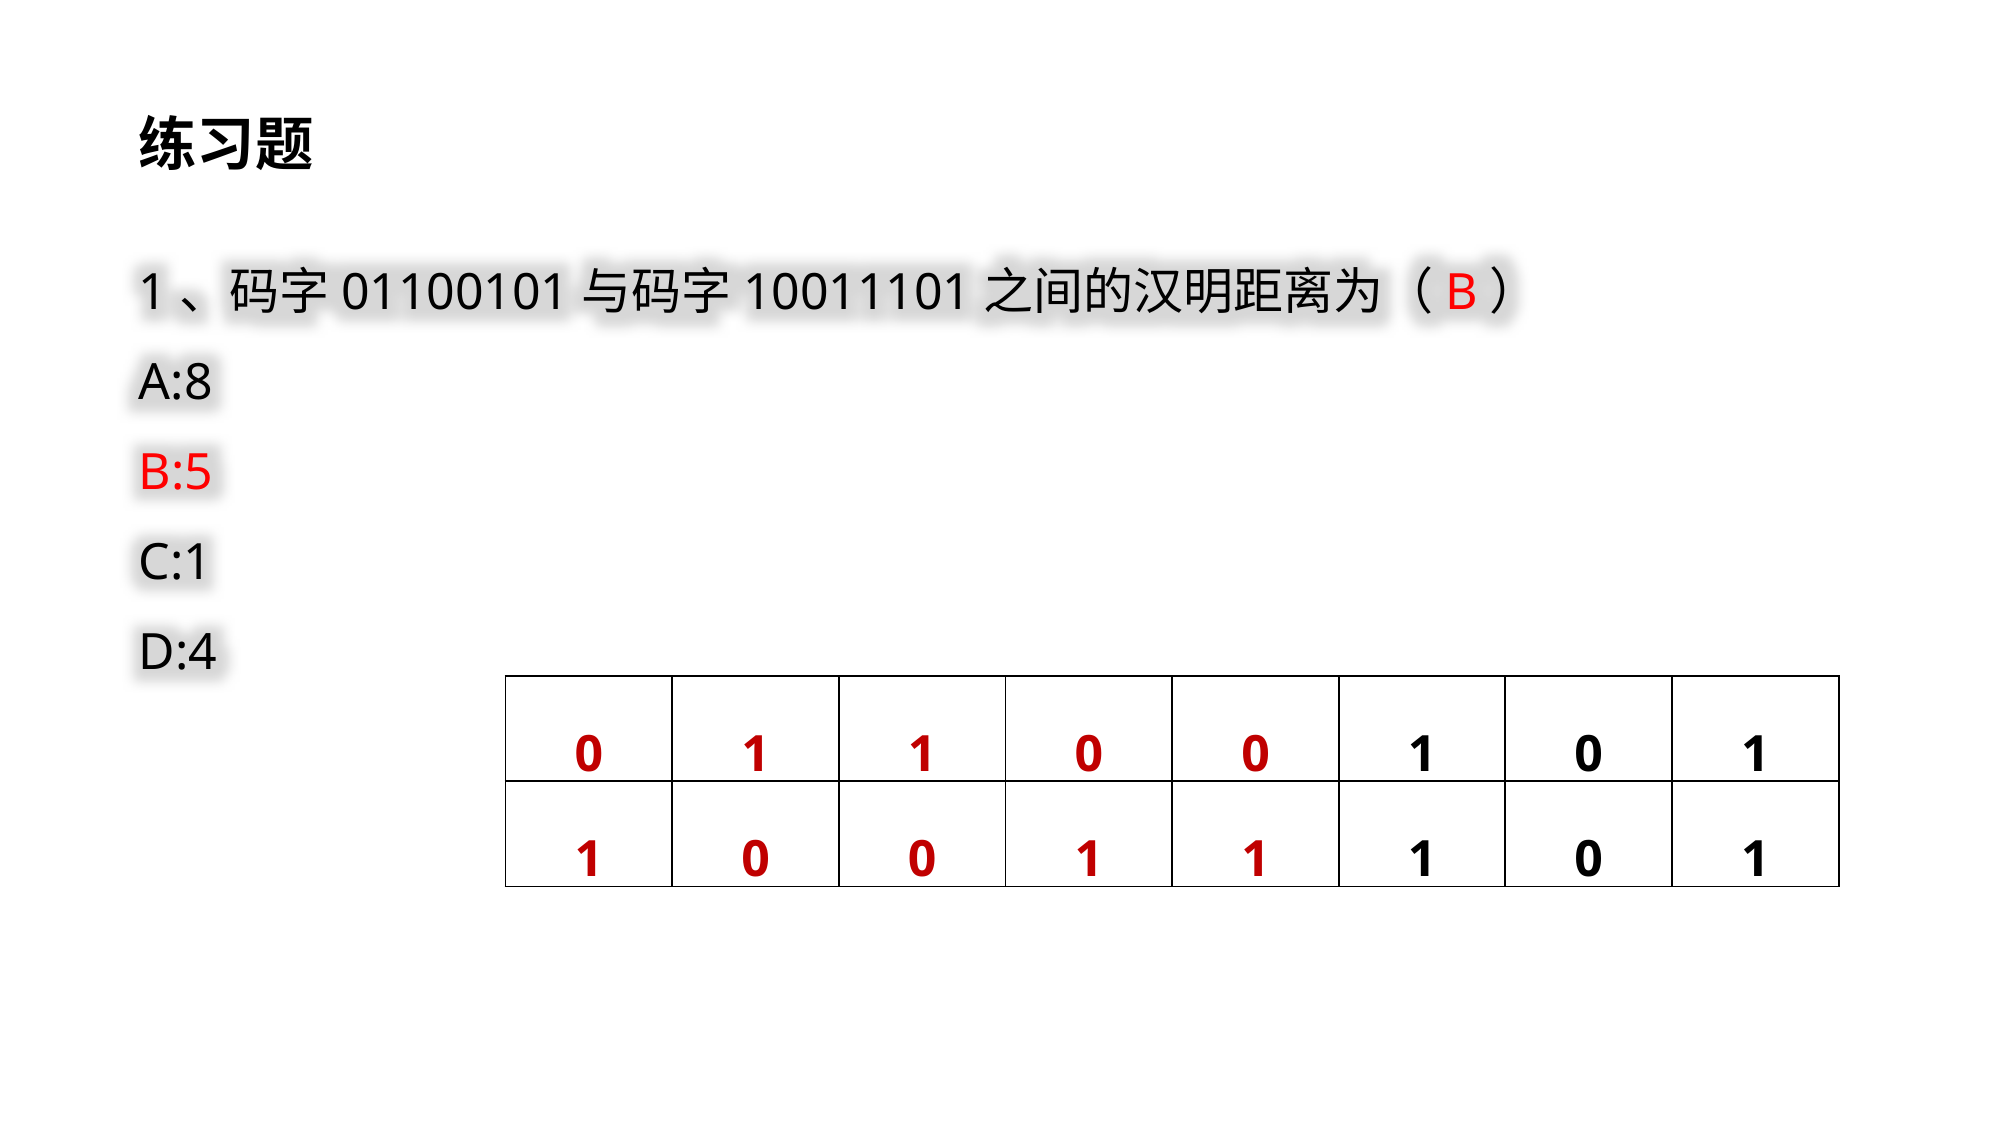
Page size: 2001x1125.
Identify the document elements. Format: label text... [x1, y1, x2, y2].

table_header 1 [1340, 677, 1504, 780]
table_cell 1 [1173, 782, 1338, 886]
text_box 1、码字01100101与码字10011101之间的汉明距离为（B） A:8 B:5 C:1 D:4 [120, 220, 1839, 677]
table_header 0 [1006, 677, 1171, 780]
table_header 1 [840, 677, 1005, 780]
table_cell 0 [1506, 782, 1671, 886]
table_cell 0 [673, 782, 838, 886]
table_cell 1 [506, 782, 671, 886]
table_header 0 [506, 677, 671, 780]
table_header 1 [1673, 677, 1838, 780]
table_header 1 [673, 677, 838, 780]
table_header 0 [1173, 677, 1338, 780]
table_cell 1 [1340, 782, 1504, 886]
text_box 练习题 [120, 97, 1568, 187]
table_header 0 [1506, 677, 1671, 780]
table_cell 1 [1006, 782, 1171, 886]
table_cell 0 [840, 782, 1005, 886]
table_cell 1 [1673, 782, 1838, 886]
